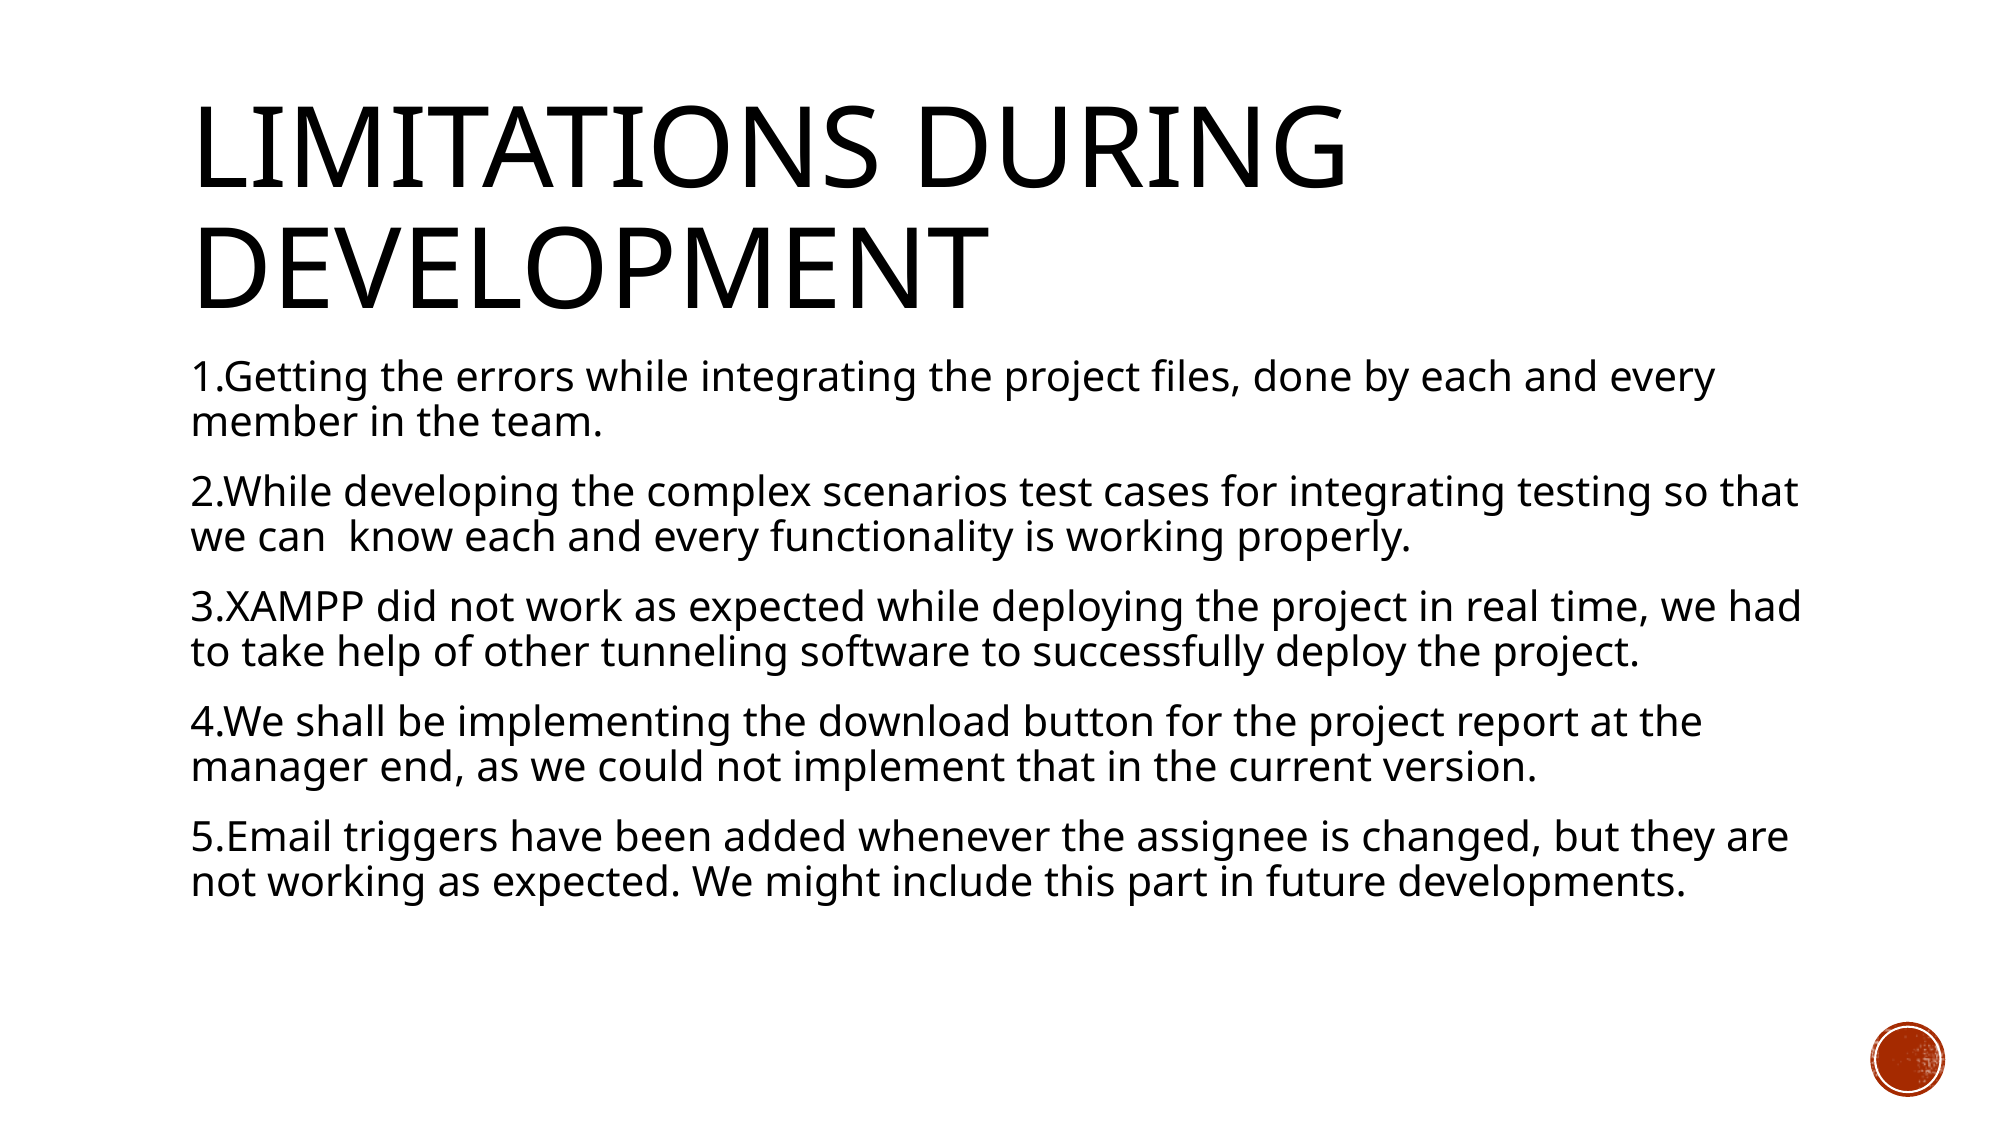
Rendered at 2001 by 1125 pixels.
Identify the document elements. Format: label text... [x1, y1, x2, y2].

title Limitations during development [175, 79, 1826, 344]
list 1.Getting the errors while integrating the project files, done by each and every member in the team. 2.While developing the complex scenarios test cases for integrating testing so that we can know each and every functionality is working properly. 3.XAMPP did not work as expected while deploying the project in real time, we had to take help of other tunneling software to successfully deploy the project. 4.We shall be implementing the download button for the project report at the manager end, as we could not implement that in the current version. 5.Email triggers have been added whenever the assignee is changed, but they are not working as expected. We might include this part in future developments. [175, 348, 1826, 1013]
